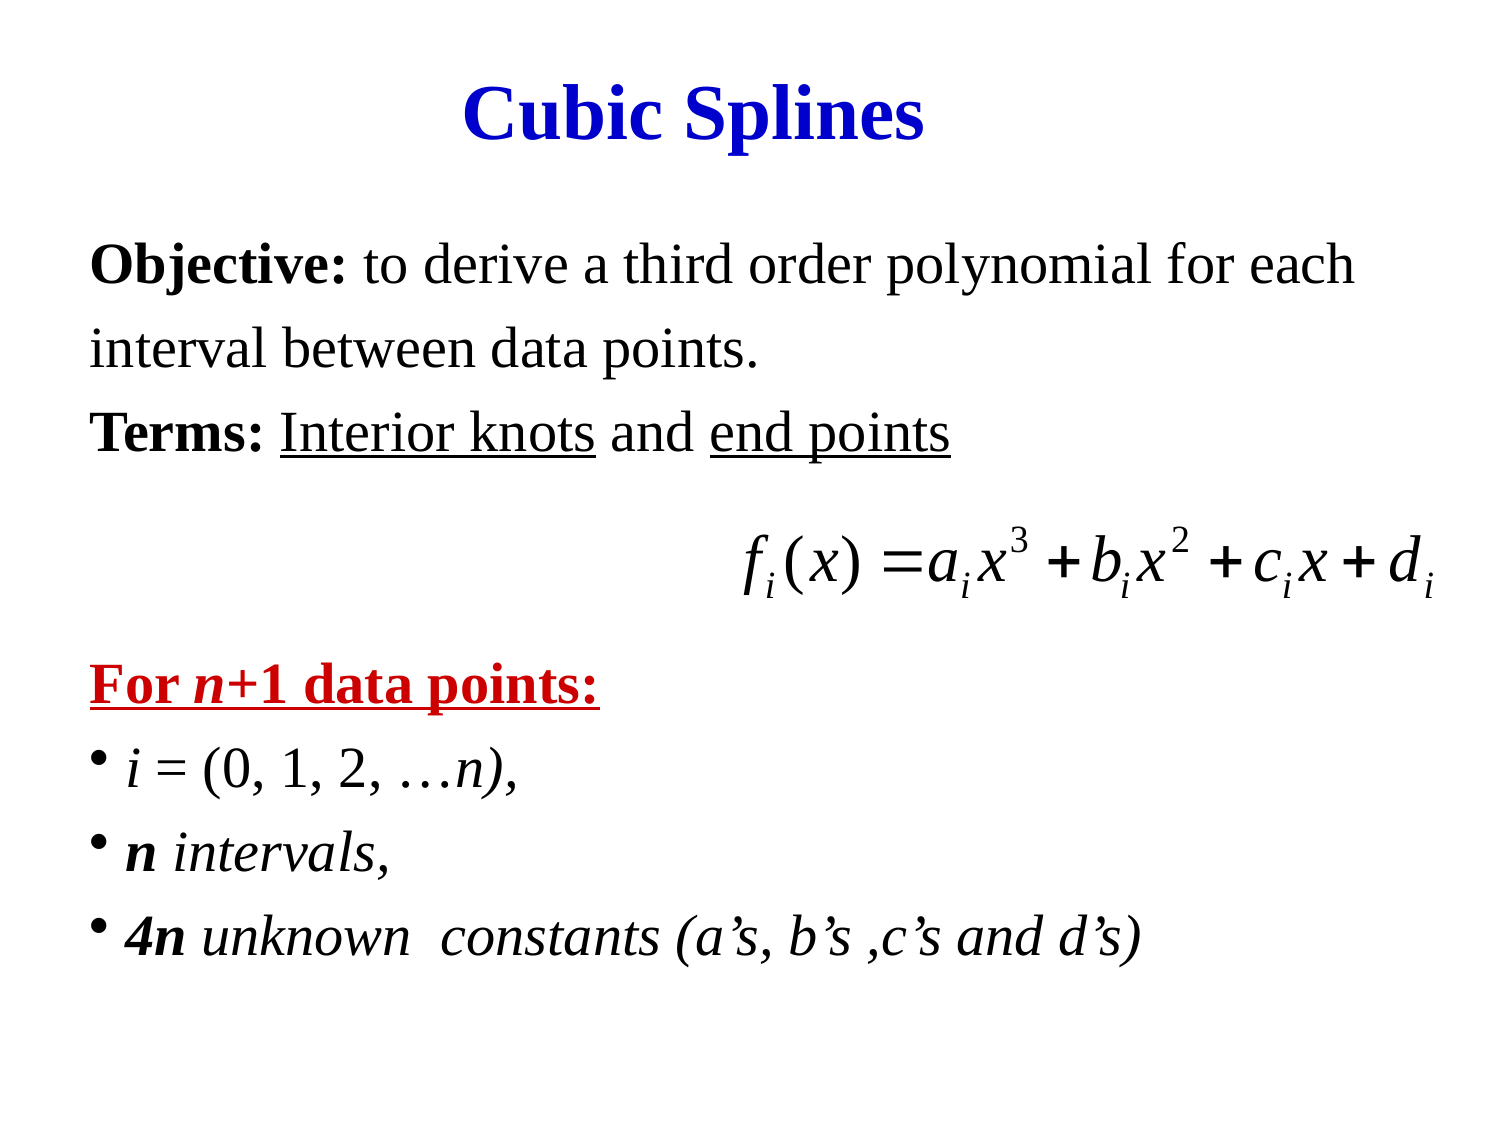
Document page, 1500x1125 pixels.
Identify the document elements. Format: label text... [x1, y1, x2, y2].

text_box Objective: to derive a third order polynomial for each interval between data points. Terms: Interior knots and end points For n+1 data points: i = (0, 1, 2, …n), n intervals, 4n unknown constants (a’s, b’s ,c’s and d’s) [75, 203, 1400, 975]
text_box Cubic Splines [75, 20, 1313, 163]
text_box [721, 510, 1447, 615]
